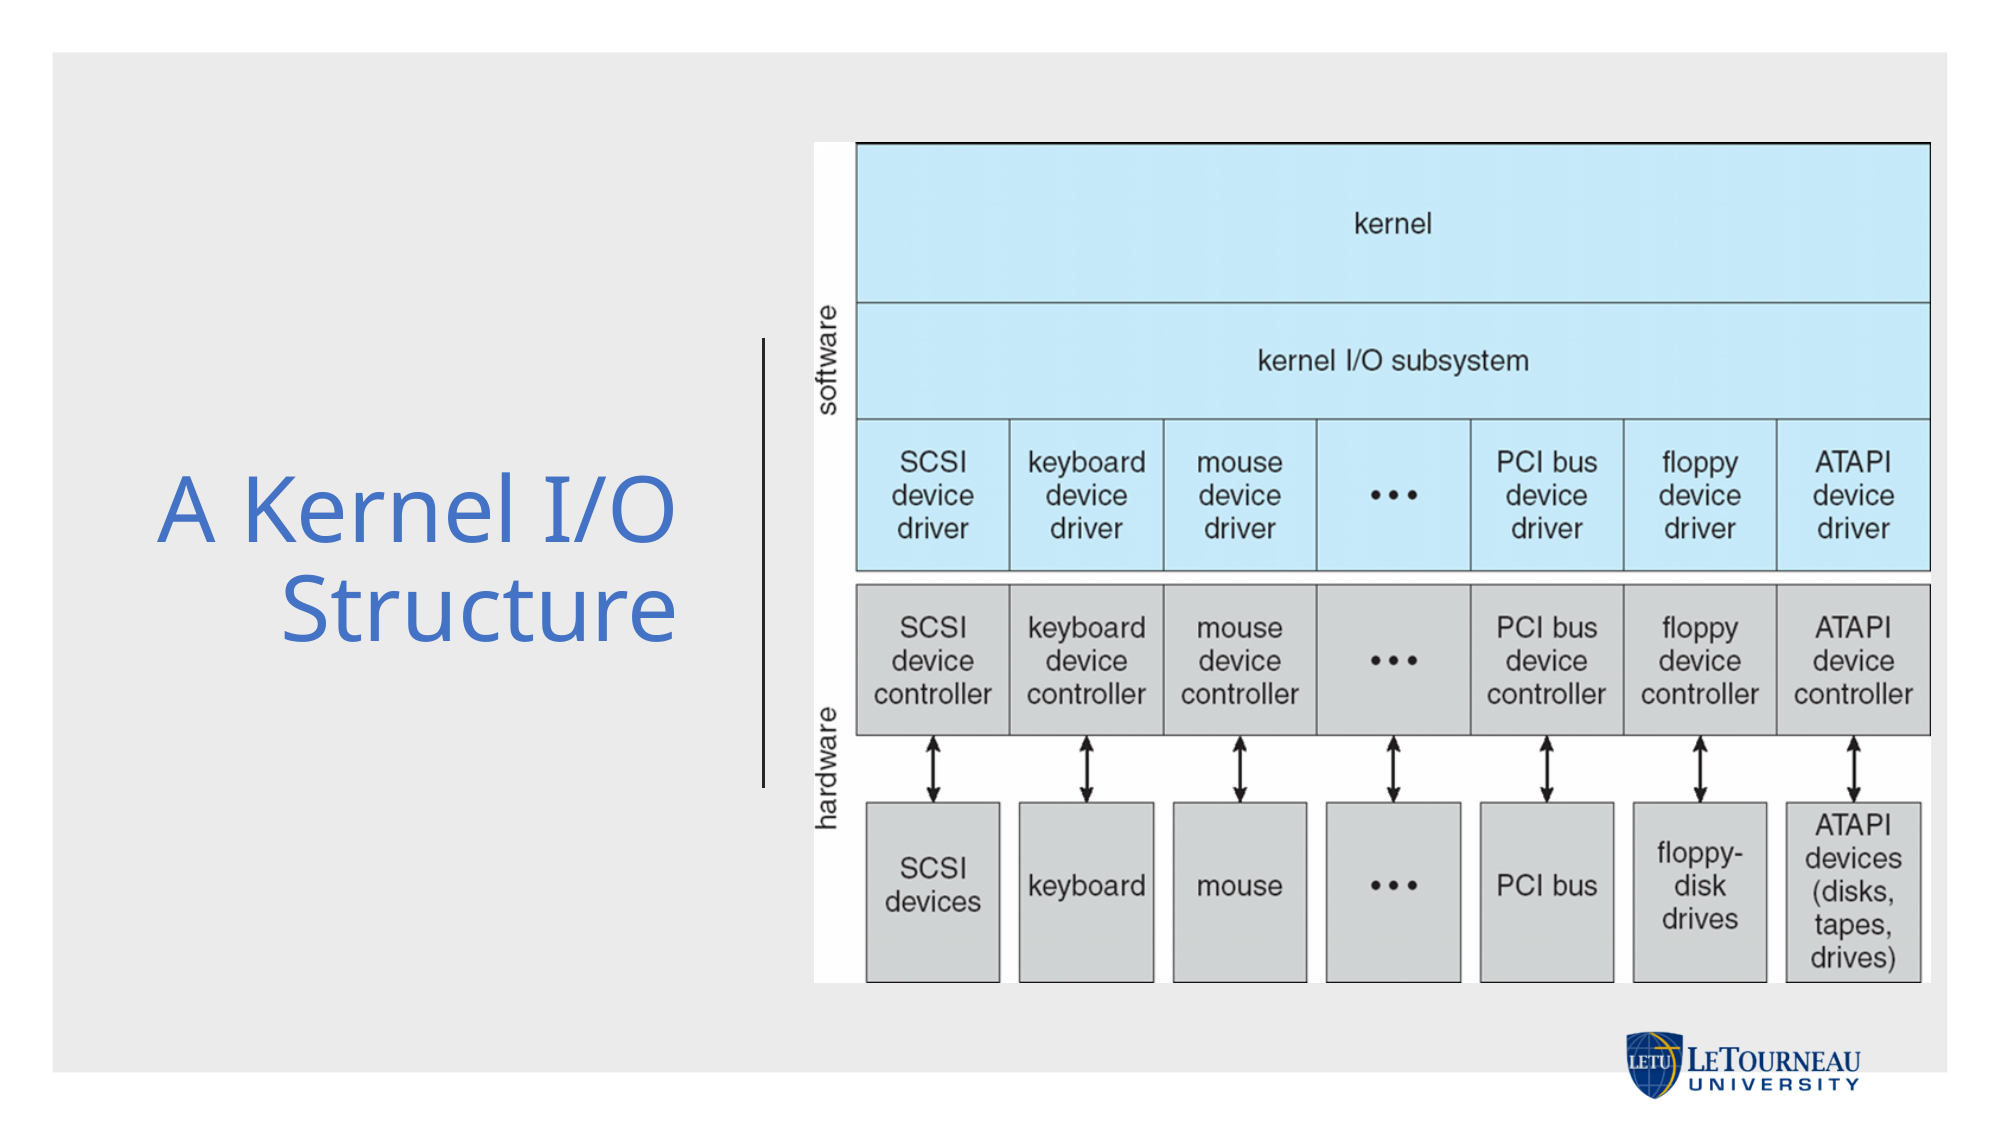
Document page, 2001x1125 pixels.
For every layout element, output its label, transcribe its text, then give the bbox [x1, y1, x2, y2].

picture [1623, 1073, 1863, 1105]
text_box [52, 51, 1948, 1073]
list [814, 142, 1931, 983]
title A Kernel I/O Structure [121, 388, 695, 737]
